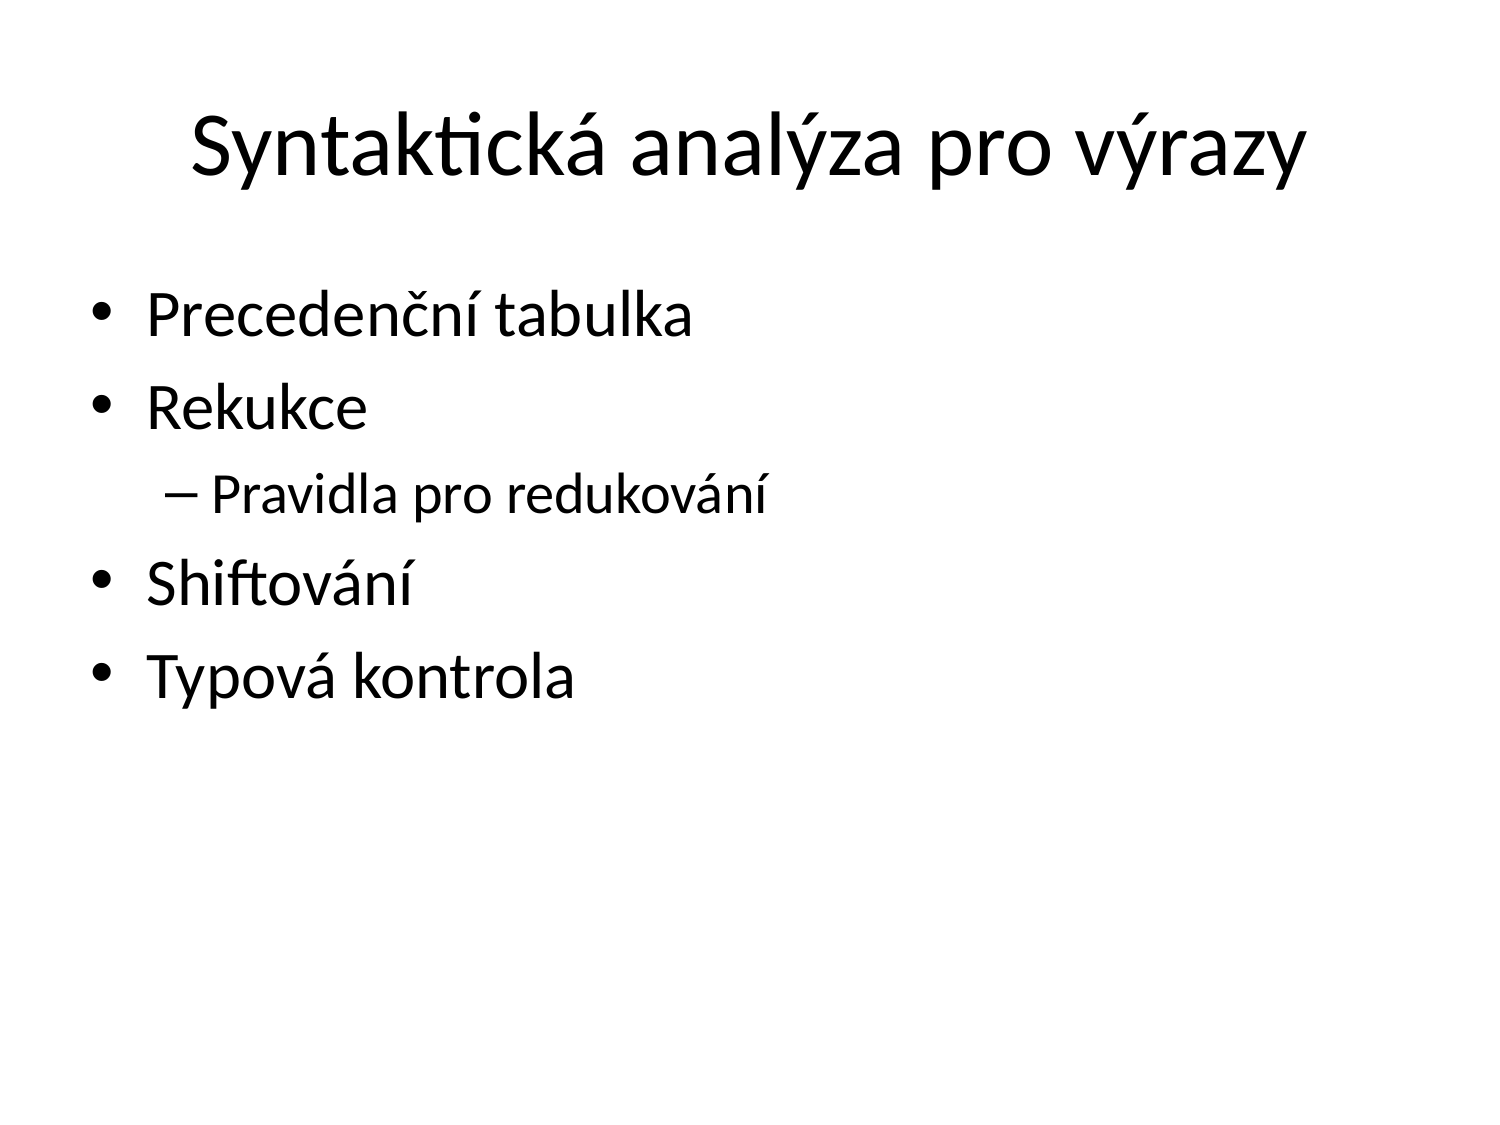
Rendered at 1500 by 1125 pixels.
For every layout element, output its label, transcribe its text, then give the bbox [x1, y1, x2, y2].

title Syntaktická analýza pro výrazy [75, 45, 1425, 233]
list Precedenční tabulka Rekukce Pravidla pro redukování Shiftování Typová kontrola [75, 262, 1425, 1005]
